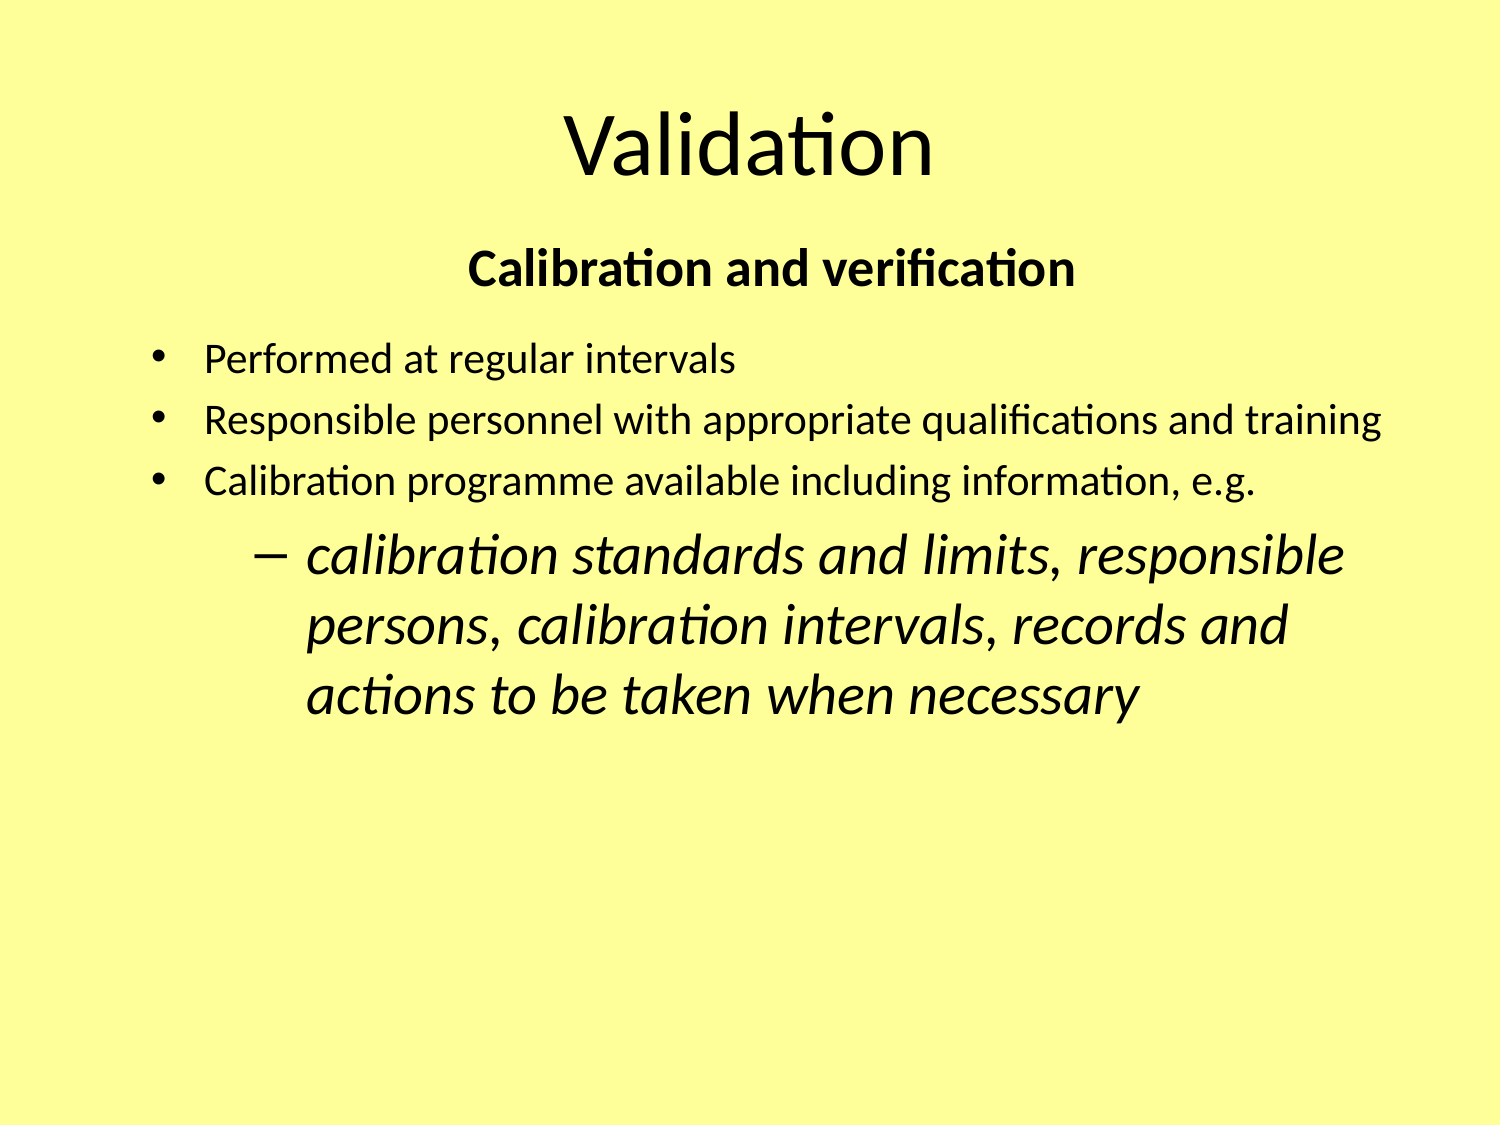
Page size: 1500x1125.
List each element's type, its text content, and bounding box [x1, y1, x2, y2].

list Calibration and verification Performed at regular intervals Responsible personnel with appropriate qualifications and training Calibration programme available including information, e.g. calibration standards and limits, responsible persons, calibration intervals, records and actions to be taken when necessary [85, 224, 1410, 971]
title Validation [75, 45, 1425, 233]
